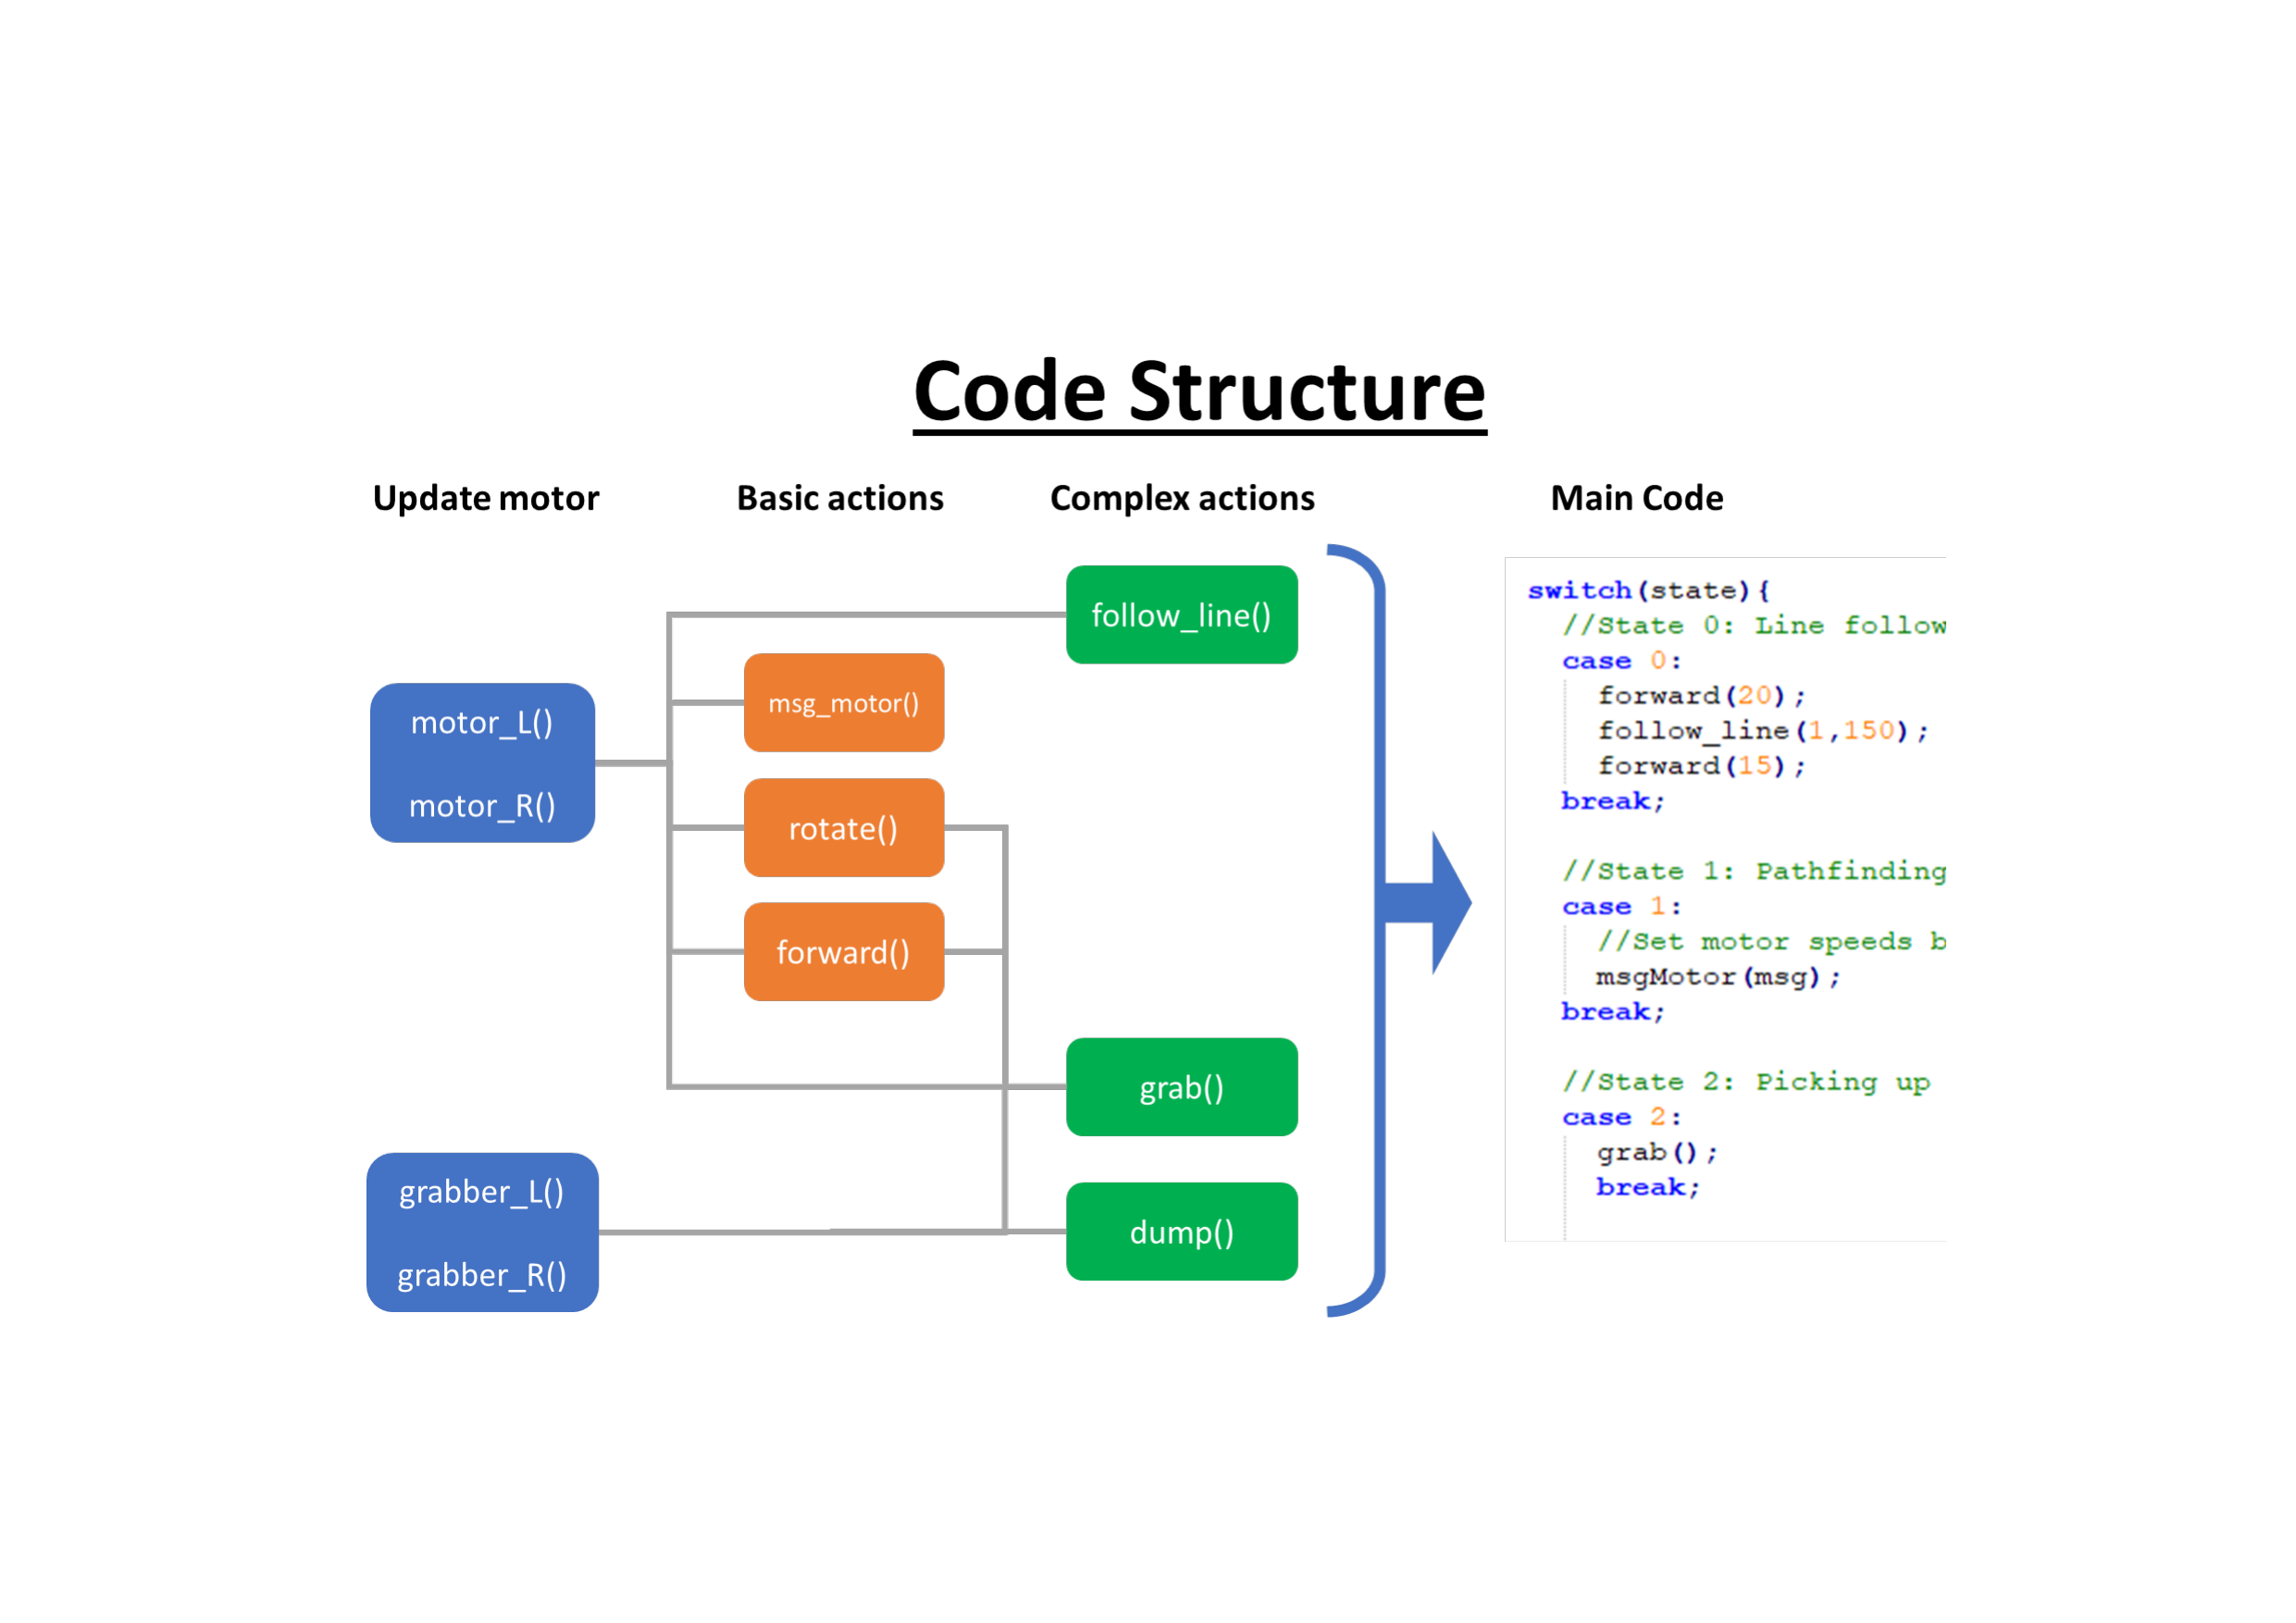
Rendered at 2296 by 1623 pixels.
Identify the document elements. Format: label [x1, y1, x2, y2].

picture [349, 305, 1946, 1318]
